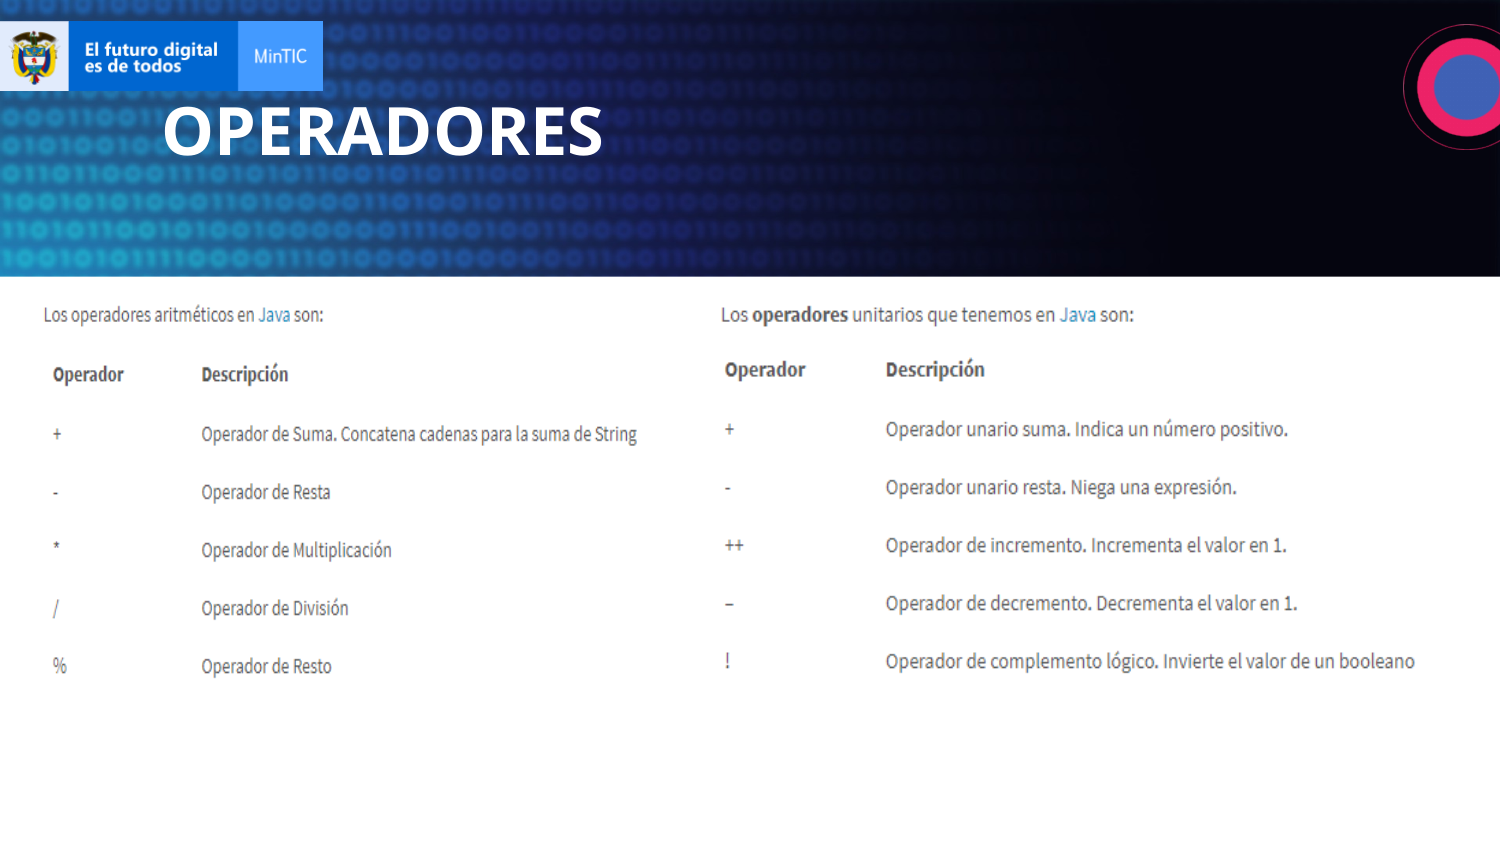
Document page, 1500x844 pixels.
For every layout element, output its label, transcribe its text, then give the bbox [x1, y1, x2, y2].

picture [0, 0, 1500, 276]
title OPERADORES [146, 58, 1496, 185]
picture [38, 300, 656, 697]
picture [705, 300, 1431, 692]
